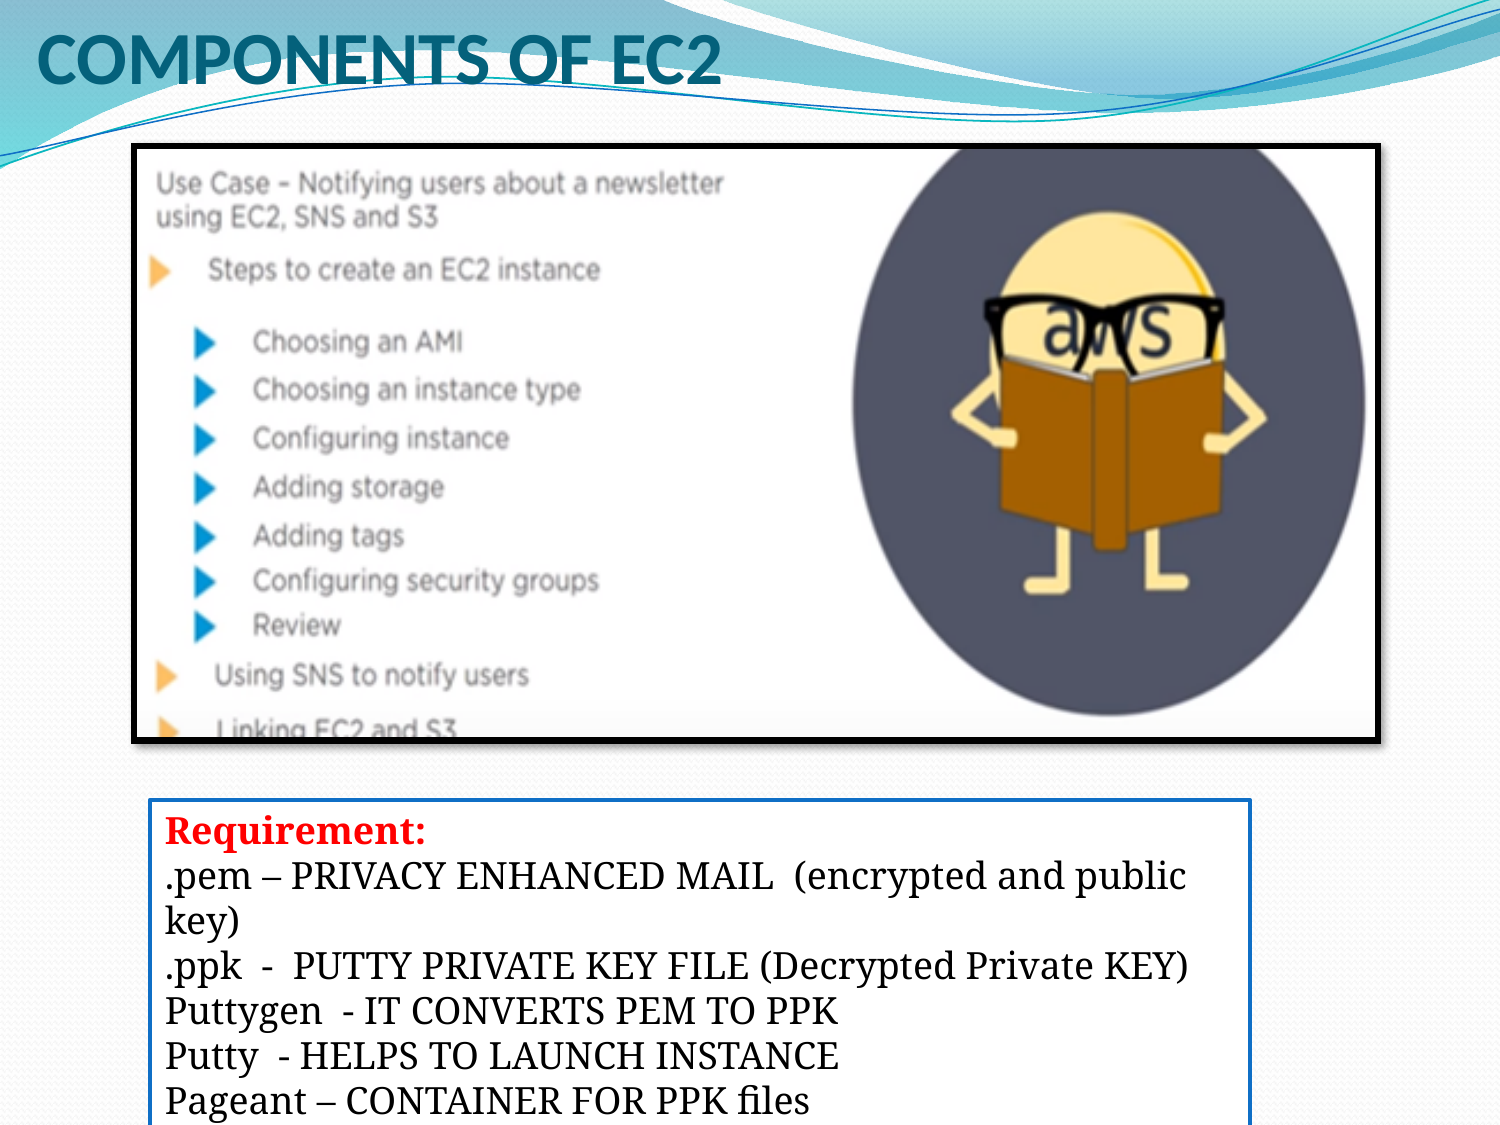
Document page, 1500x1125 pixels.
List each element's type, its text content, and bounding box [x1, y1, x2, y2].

text_box Requirement: .pem – PRIVACY ENHANCED MAIL (encrypted and public key) .ppk - PUTTY PRIVATE KEY FILE (Decrypted Private KEY) Puttygen - IT CONVERTS PEM TO PPK Putty - HELPS TO LAUNCH INSTANCE Pageant – CONTAINER FOR PPK files [148, 798, 1252, 1125]
title COMPONENTS OF EC2 [37, 0, 1413, 100]
picture [137, 148, 1376, 738]
